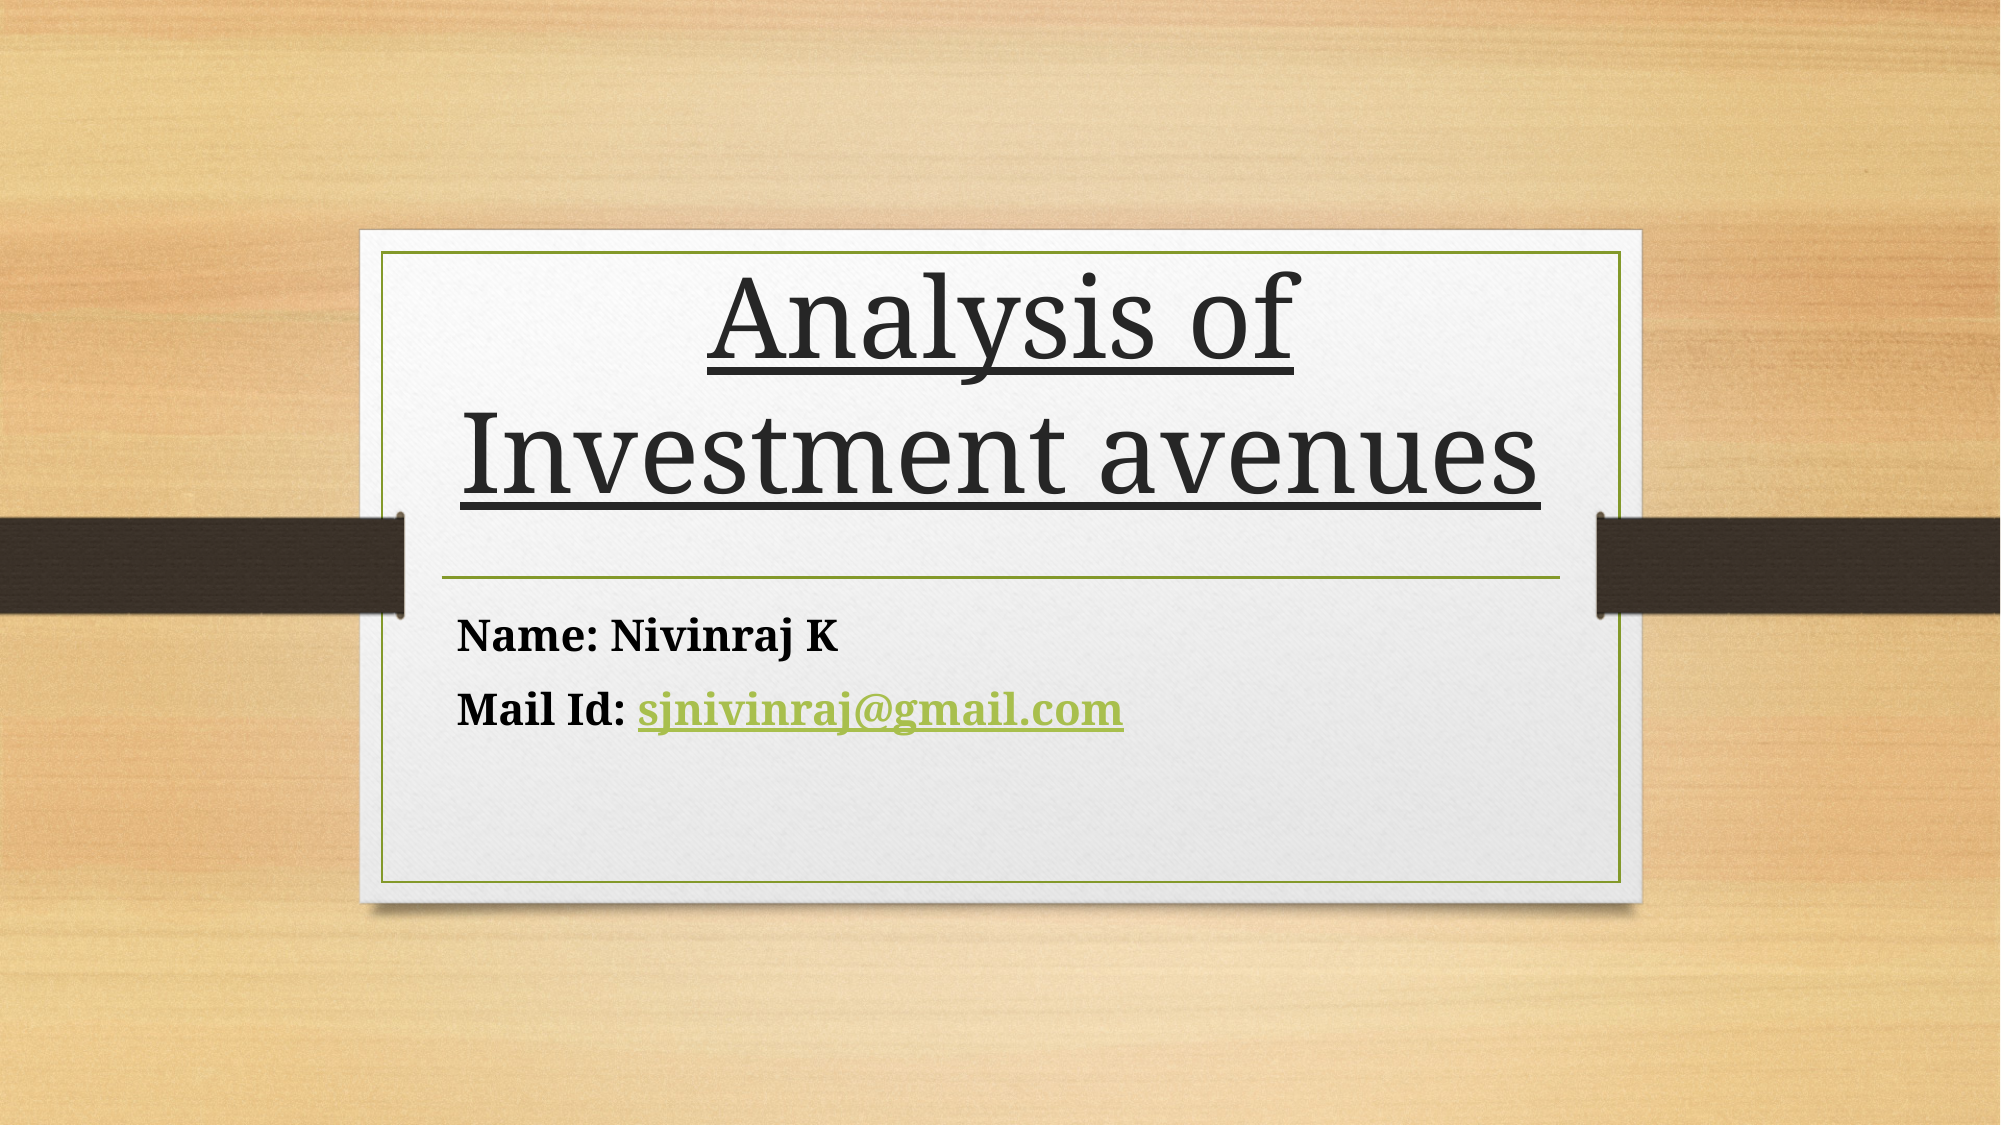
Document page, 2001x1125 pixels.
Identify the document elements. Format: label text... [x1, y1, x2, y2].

title Analysis of Investment avenues [381, 275, 1620, 524]
picture [0, 0, 2001, 1125]
subtitle Name: Nivinraj K Mail Id: sjnivinraj@gmail.com [441, 600, 1560, 817]
